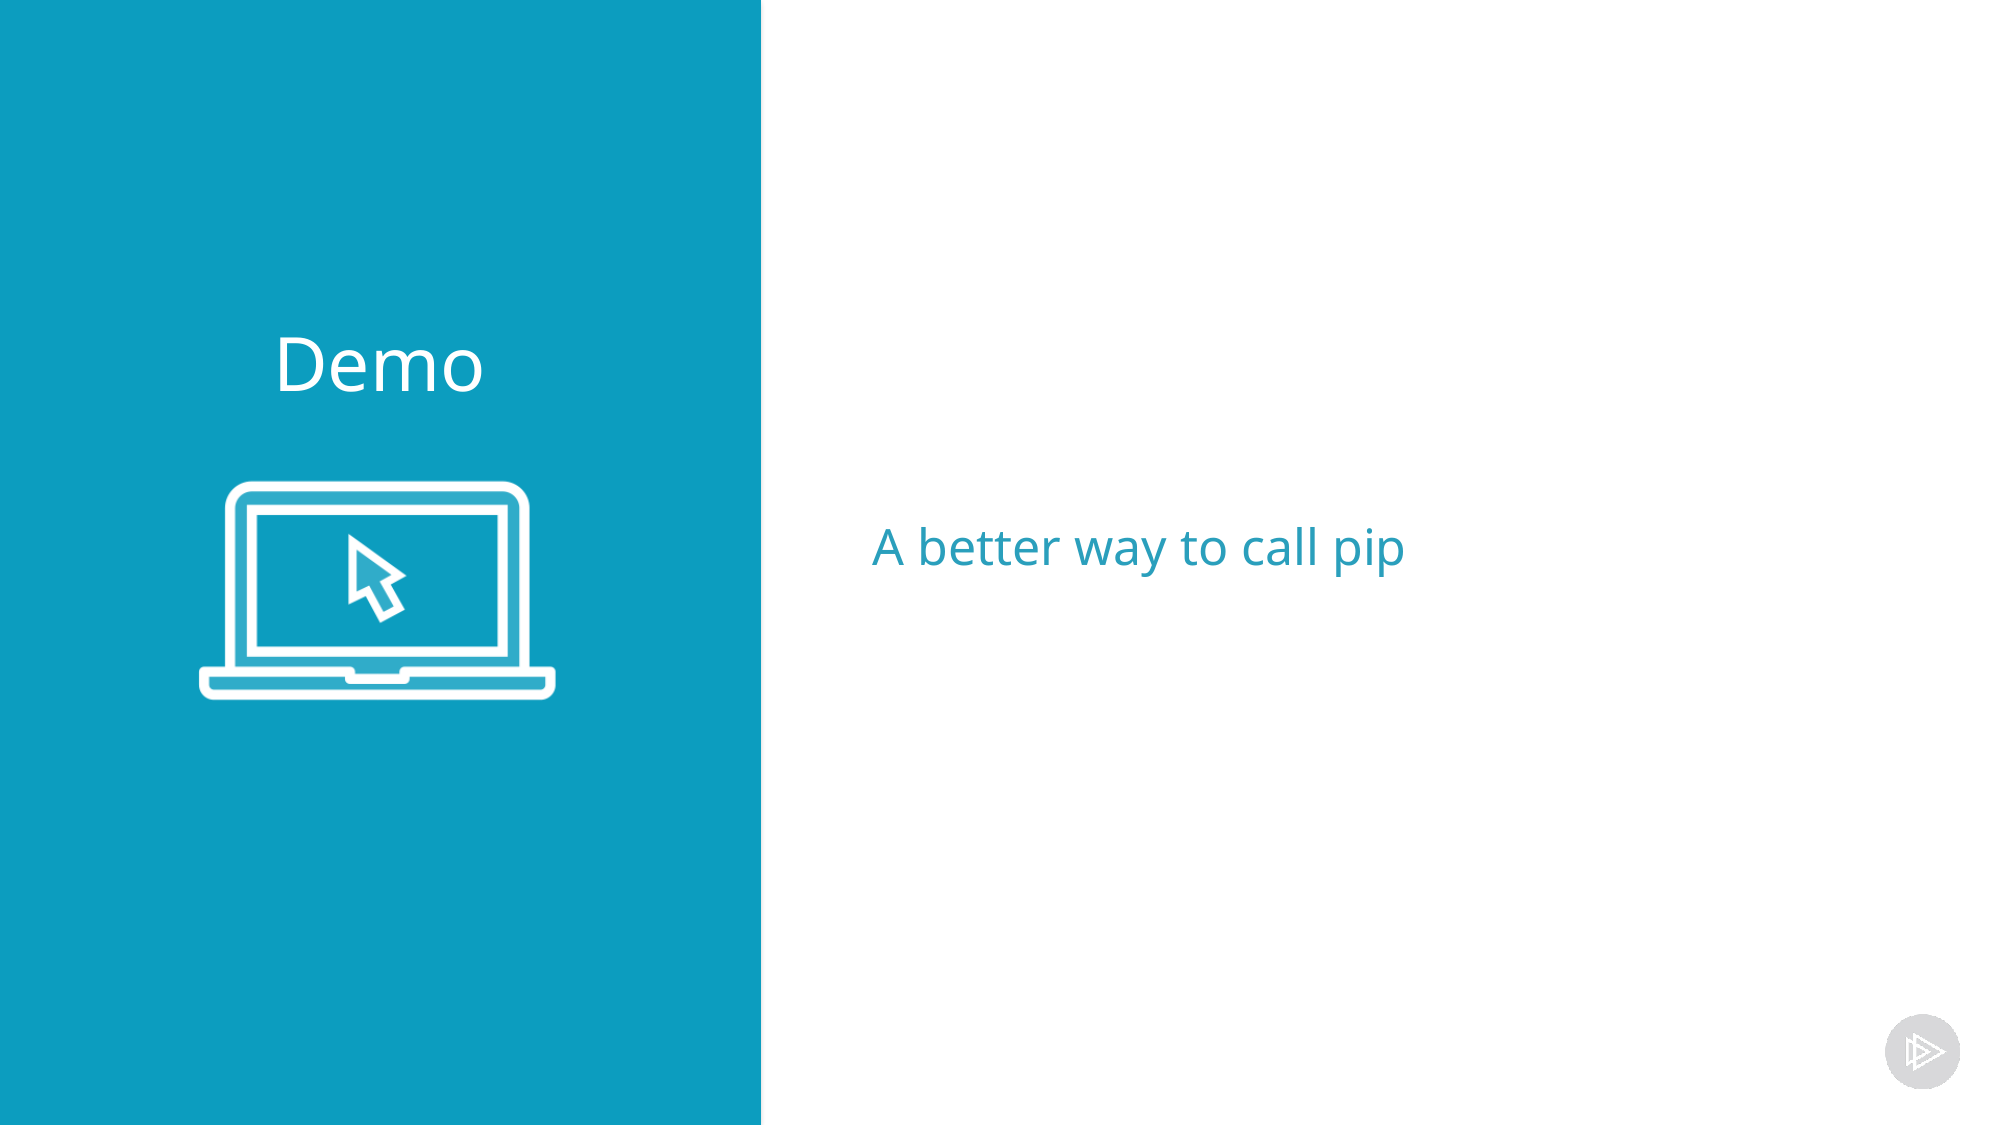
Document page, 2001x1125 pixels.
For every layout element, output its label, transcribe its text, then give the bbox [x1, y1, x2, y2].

list A better way to call pip [849, 53, 1911, 1037]
picture [199, 481, 555, 700]
